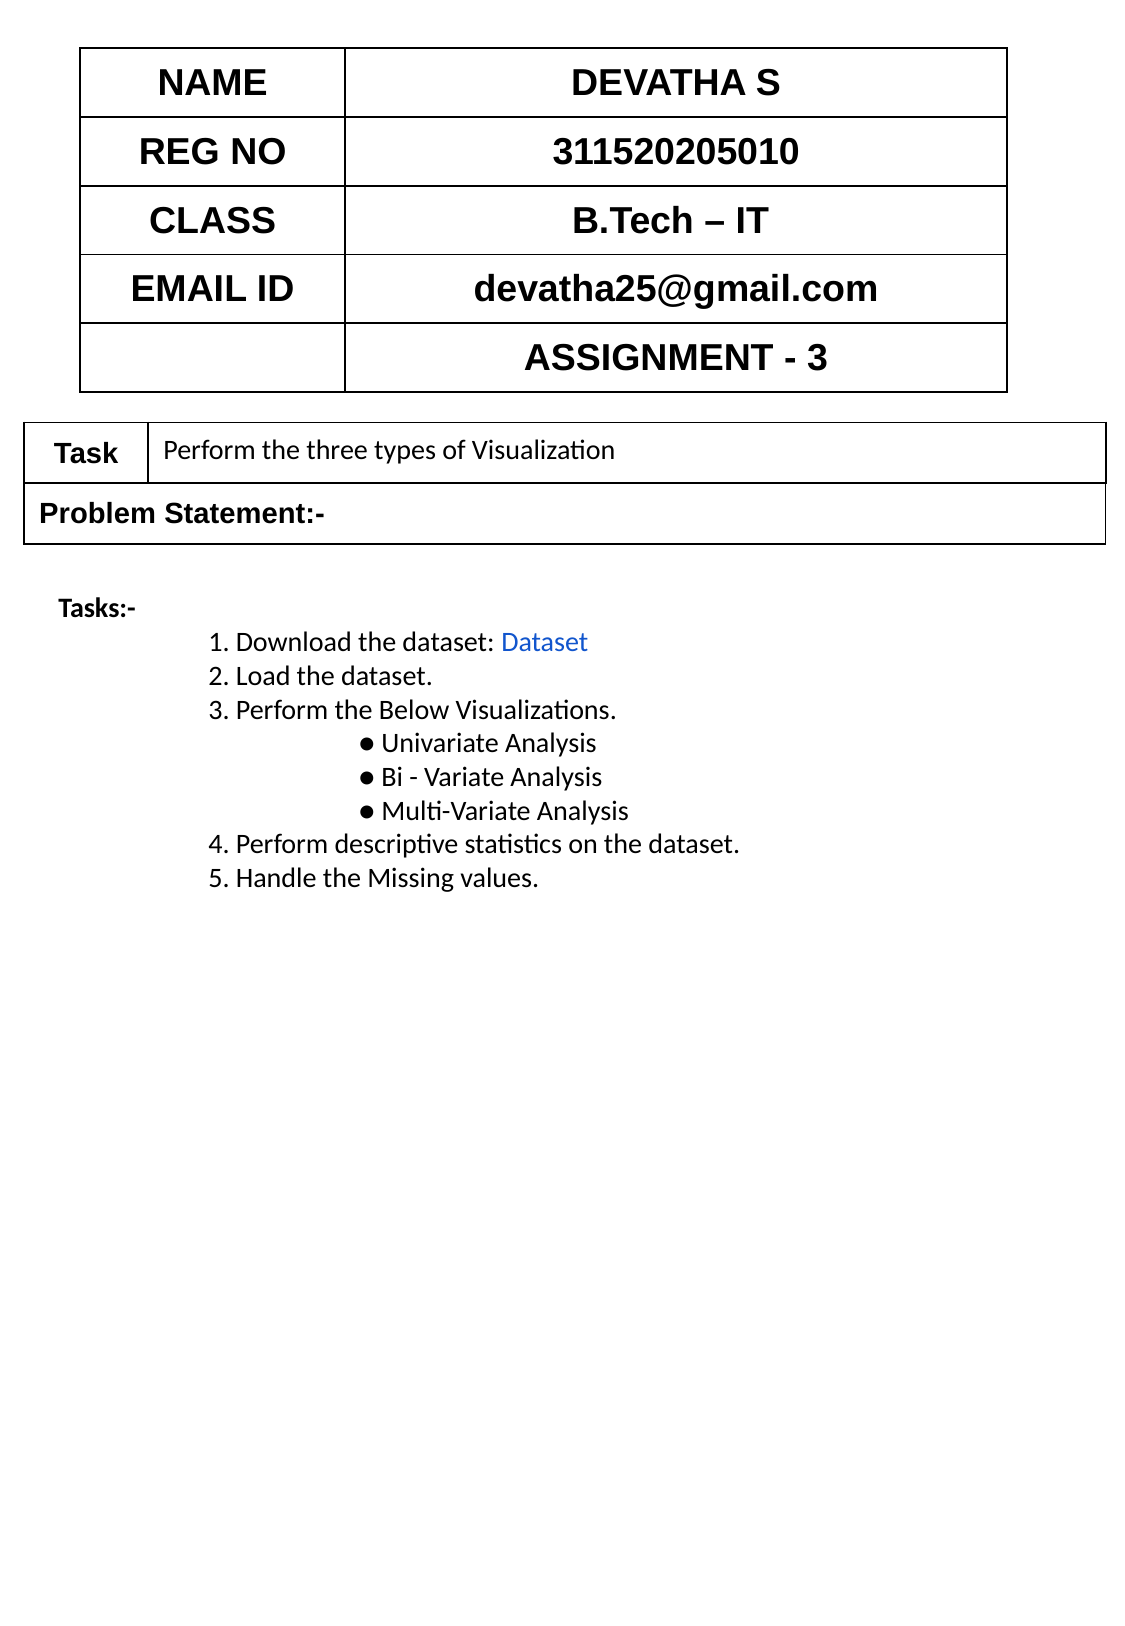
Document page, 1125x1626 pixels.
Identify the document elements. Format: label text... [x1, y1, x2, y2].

table_cell CLASS [81, 187, 344, 254]
table_cell [81, 324, 344, 391]
table_header Perform the three types of Visualization [149, 423, 1105, 482]
table_header Task [25, 423, 147, 482]
table_header NAME [81, 49, 344, 116]
table_cell EMAIL ID [81, 255, 344, 322]
table_cell devatha25@gmail.com [346, 255, 1006, 322]
text_box Tasks:- 1. Download the dataset: Dataset 2. Load the dataset. 3. Perform the Below Visualizations. ● Univariate Analysis ● Bi - Variate Analysis ● Multi-Variate Analysis 4. Perform descriptive statistics on the dataset. 5. Handle the Missing values. [43, 582, 1106, 901]
table_header DEVATHA S [346, 49, 1006, 116]
table_cell B.Tech – IT [346, 187, 1006, 254]
table_cell Problem Statement:- [25, 484, 1105, 543]
table_cell ASSIGNMENT - 3 [346, 324, 1006, 391]
table_cell 311520205010 [346, 118, 1006, 185]
table_cell REG NO [81, 118, 344, 185]
